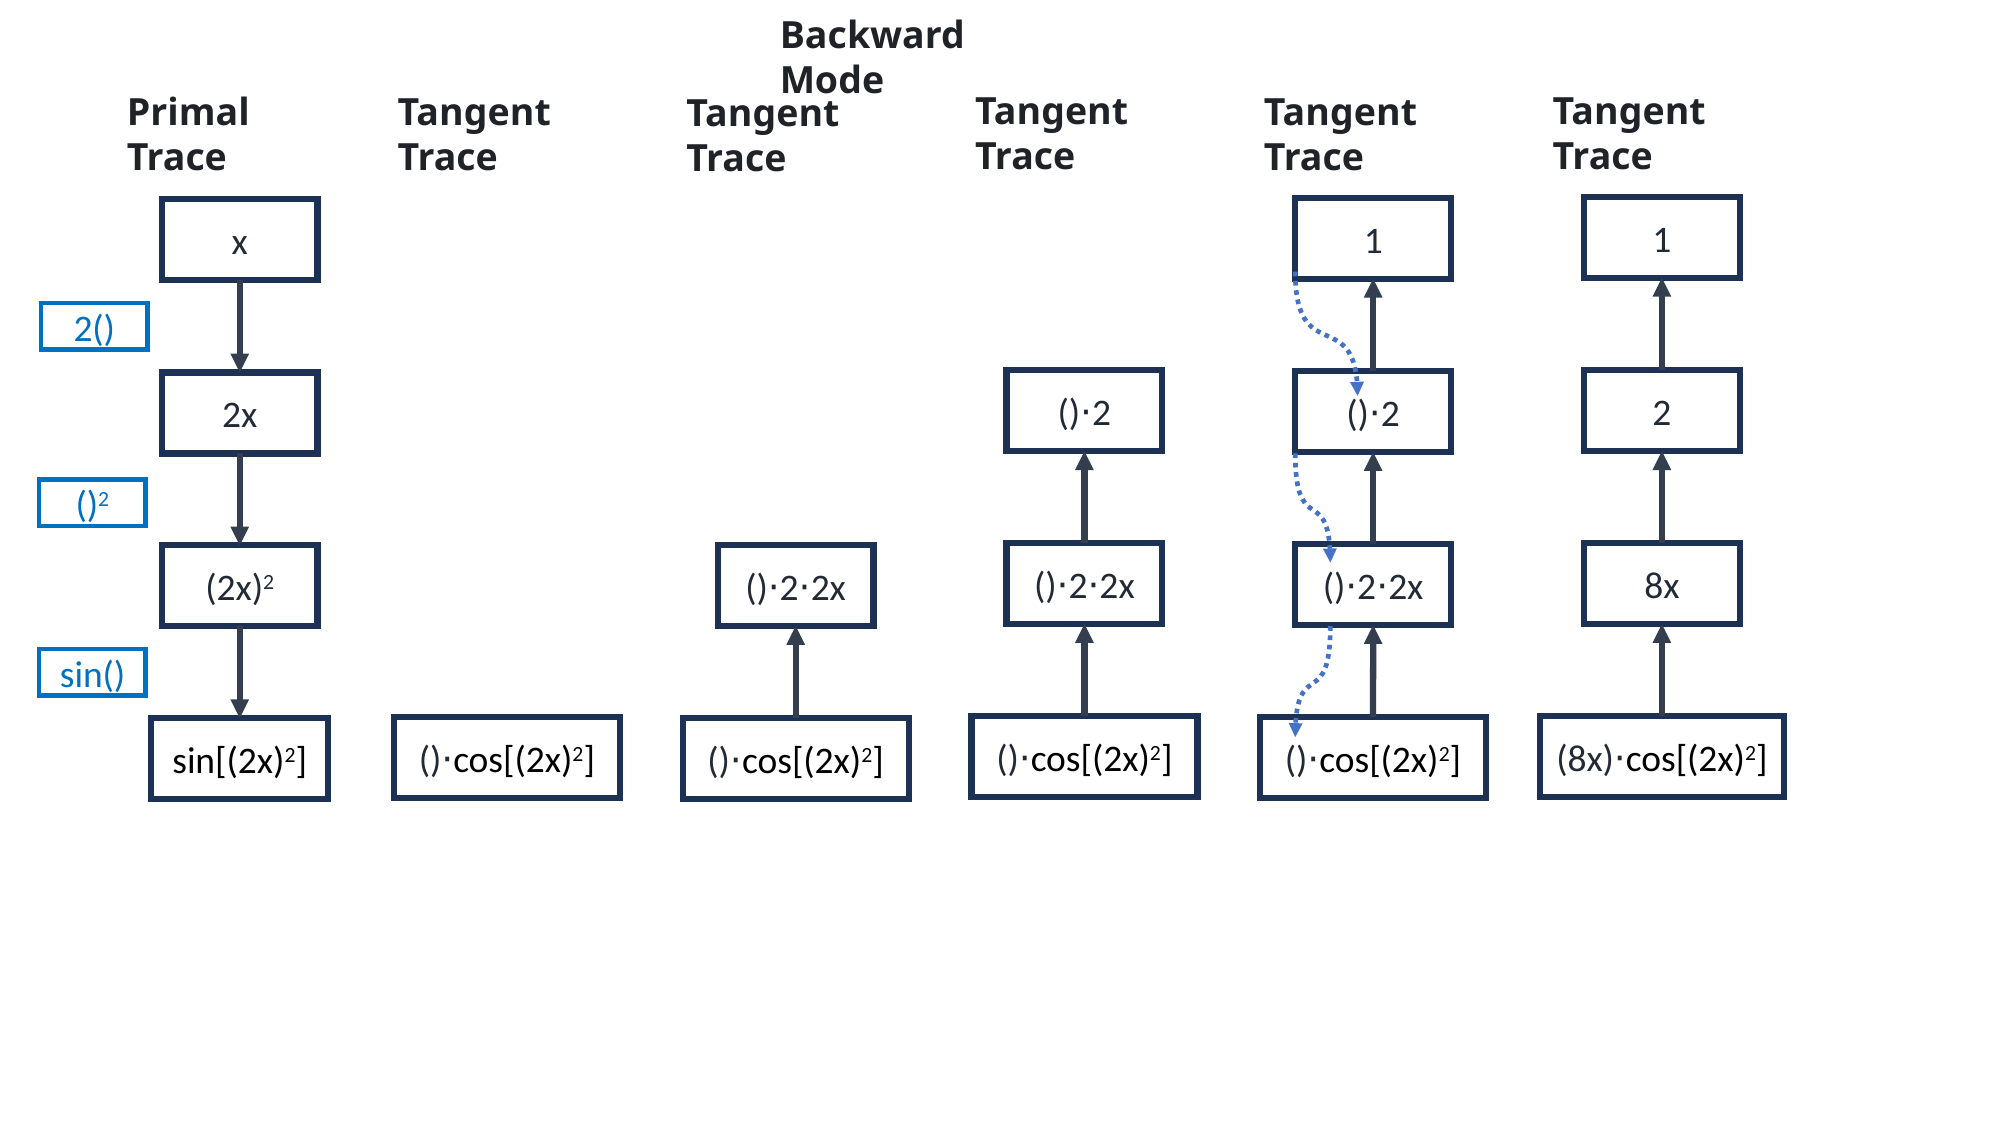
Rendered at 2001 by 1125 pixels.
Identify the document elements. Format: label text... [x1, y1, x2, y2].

text_box Tangent Trace [960, 79, 1216, 185]
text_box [1264, 302, 1389, 365]
text_box 1 [1583, 196, 1741, 279]
text_box 2() [40, 302, 148, 351]
text_box ()⋅2 [1294, 370, 1452, 453]
text_box ()⋅cos[(2x)2] [970, 715, 1198, 798]
text_box Tangent Trace [1249, 80, 1505, 186]
text_box ()⋅2⋅2x [1006, 542, 1163, 625]
text_box Tangent Trace [382, 80, 639, 186]
text_box ()⋅cos[(2x)2] [393, 716, 621, 799]
text_box Tangent Trace [1537, 79, 1793, 185]
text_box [1257, 664, 1369, 700]
text_box 8x [1583, 542, 1741, 625]
text_box sin[(2x)2] [150, 717, 329, 800]
text_box (2x)2 [161, 544, 319, 627]
text_box Backward Mode [764, 3, 1089, 109]
text_box Primal Trace [112, 80, 350, 186]
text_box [1258, 490, 1368, 526]
text_box ()⋅2 [1006, 369, 1163, 452]
text_box 2 [1583, 369, 1741, 452]
text_box ()⋅cos[(2x)2] [682, 717, 910, 800]
text_box ()2 [38, 478, 147, 527]
text_box ()⋅2⋅2x [717, 544, 875, 627]
text_box 1 [1294, 197, 1452, 280]
text_box (8x)⋅cos[(2x)2] [1539, 715, 1785, 798]
text_box x [161, 198, 319, 281]
text_box sin() [38, 648, 147, 697]
text_box ()⋅2⋅2x [1294, 543, 1452, 626]
text_box Tangent Trace [671, 81, 927, 187]
text_box ()⋅cos[(2x)2] [1259, 716, 1487, 799]
text_box 2x [161, 371, 319, 454]
